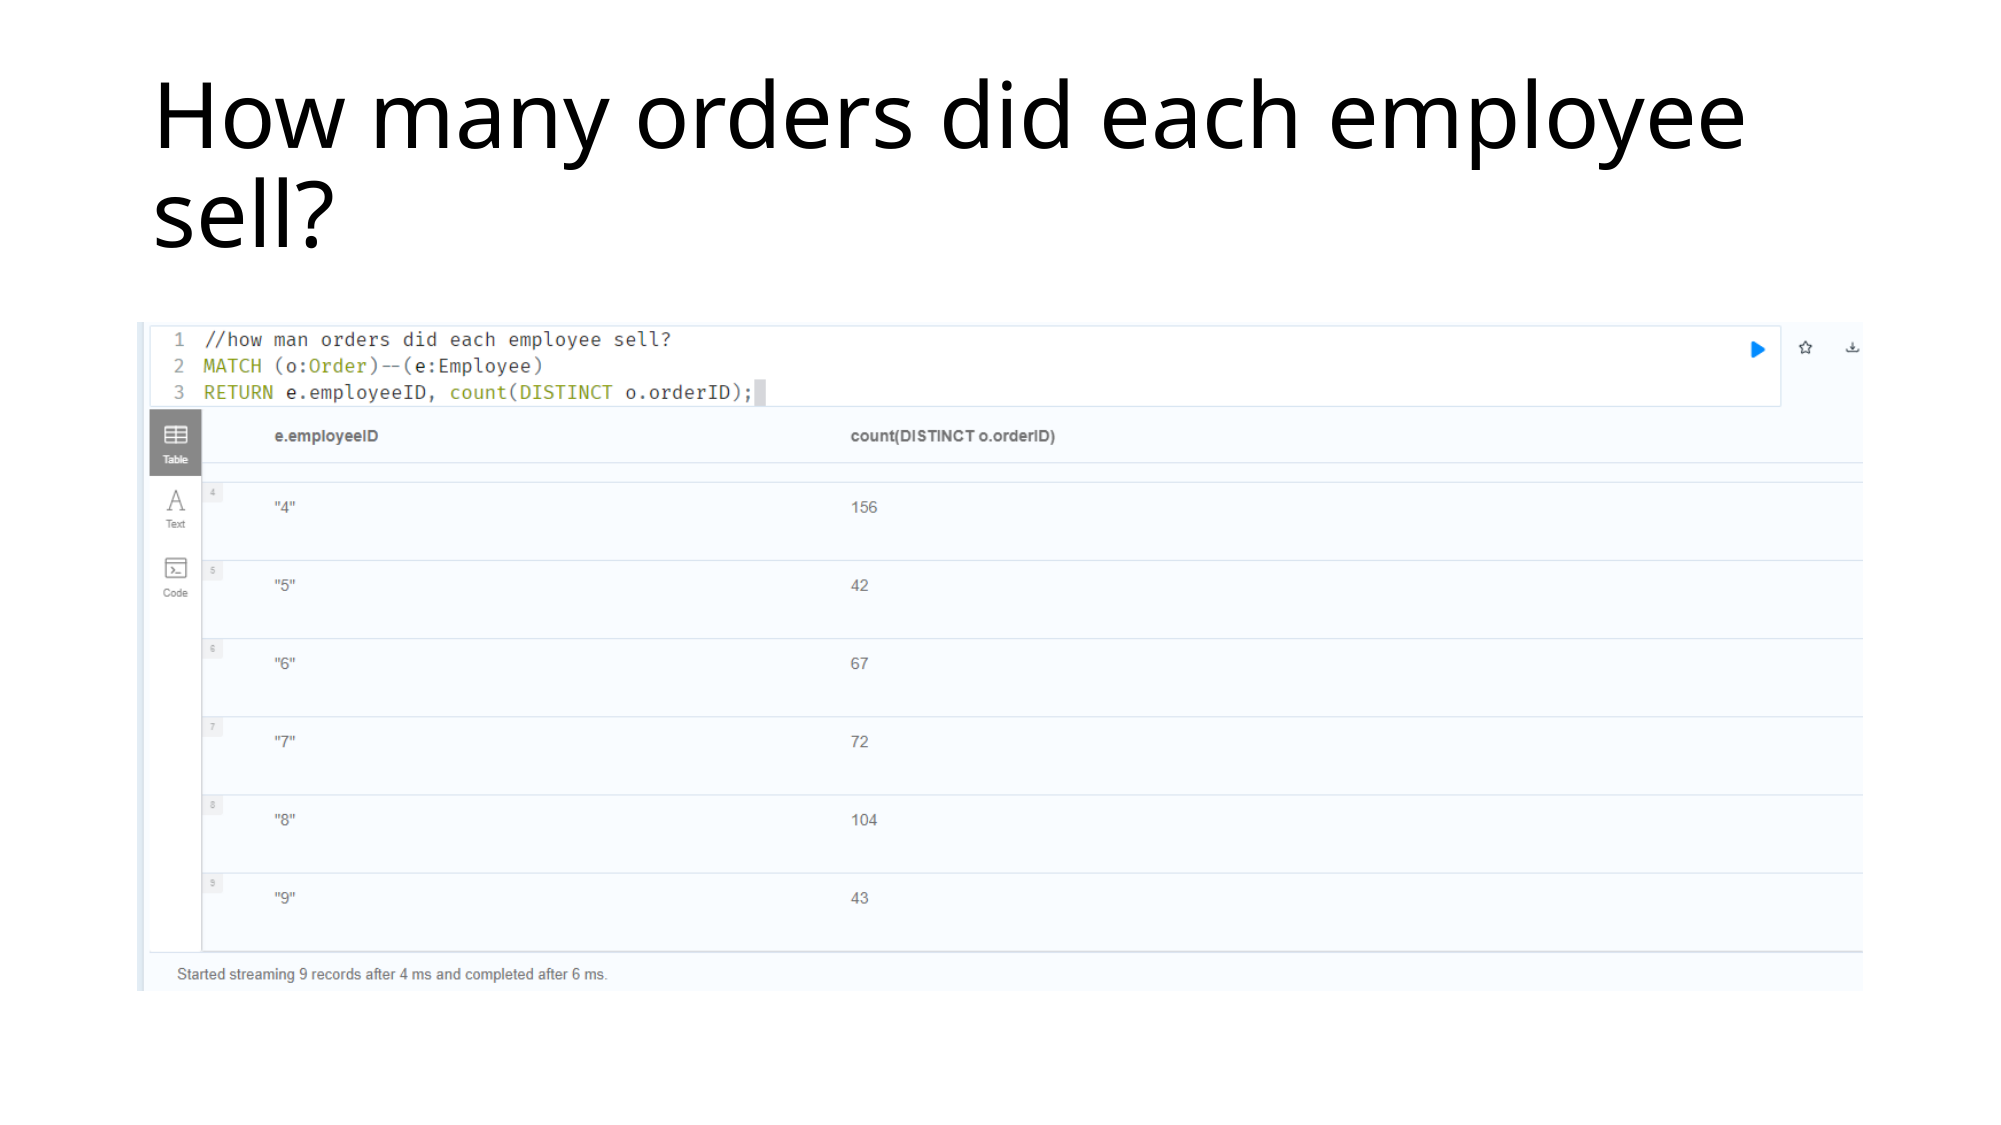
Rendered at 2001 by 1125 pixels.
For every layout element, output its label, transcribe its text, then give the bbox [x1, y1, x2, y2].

title How many orders did each employee sell? [137, 59, 1863, 278]
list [137, 322, 1863, 991]
